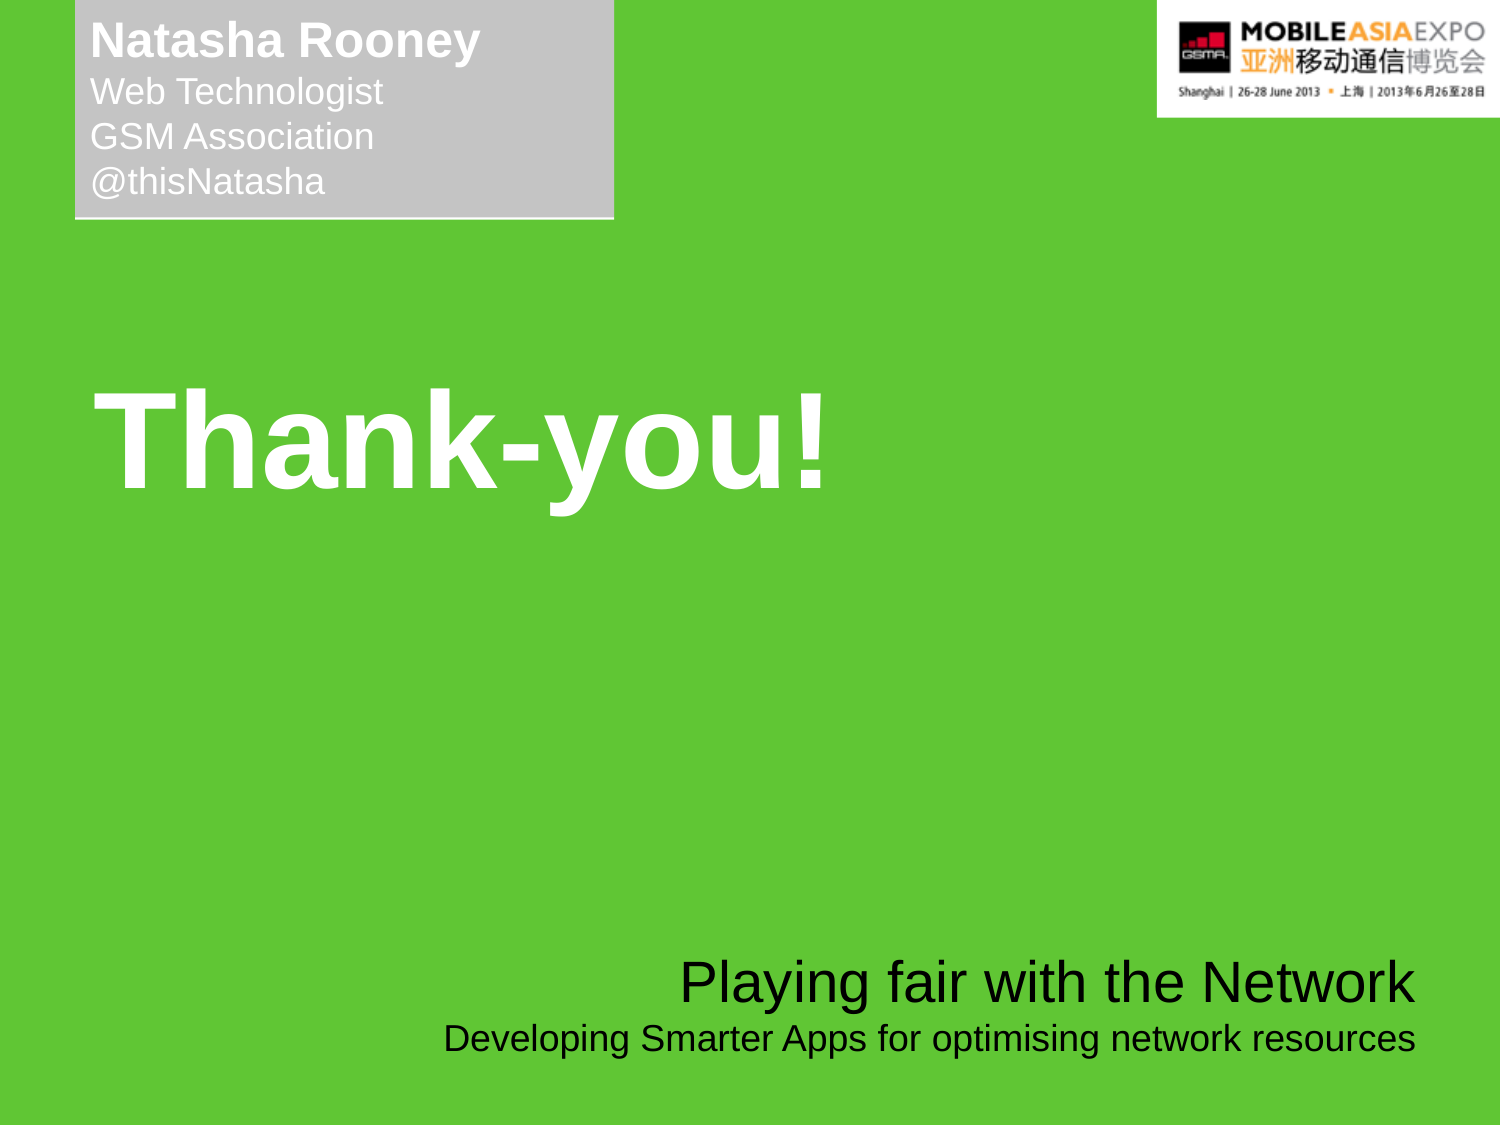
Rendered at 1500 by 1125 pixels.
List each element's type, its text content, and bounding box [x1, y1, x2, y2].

text_box [1155, 0, 1500, 120]
picture [1175, 16, 1487, 100]
text_box [73, 0, 616, 222]
text_box Thank-you! [78, 343, 850, 524]
text_box Playing fair with the Network Developing Smarter Apps for optimising network resources [428, 936, 1432, 1067]
text_box Natasha Rooney Web Technologist GSM Association @thisNatasha [75, 0, 615, 218]
